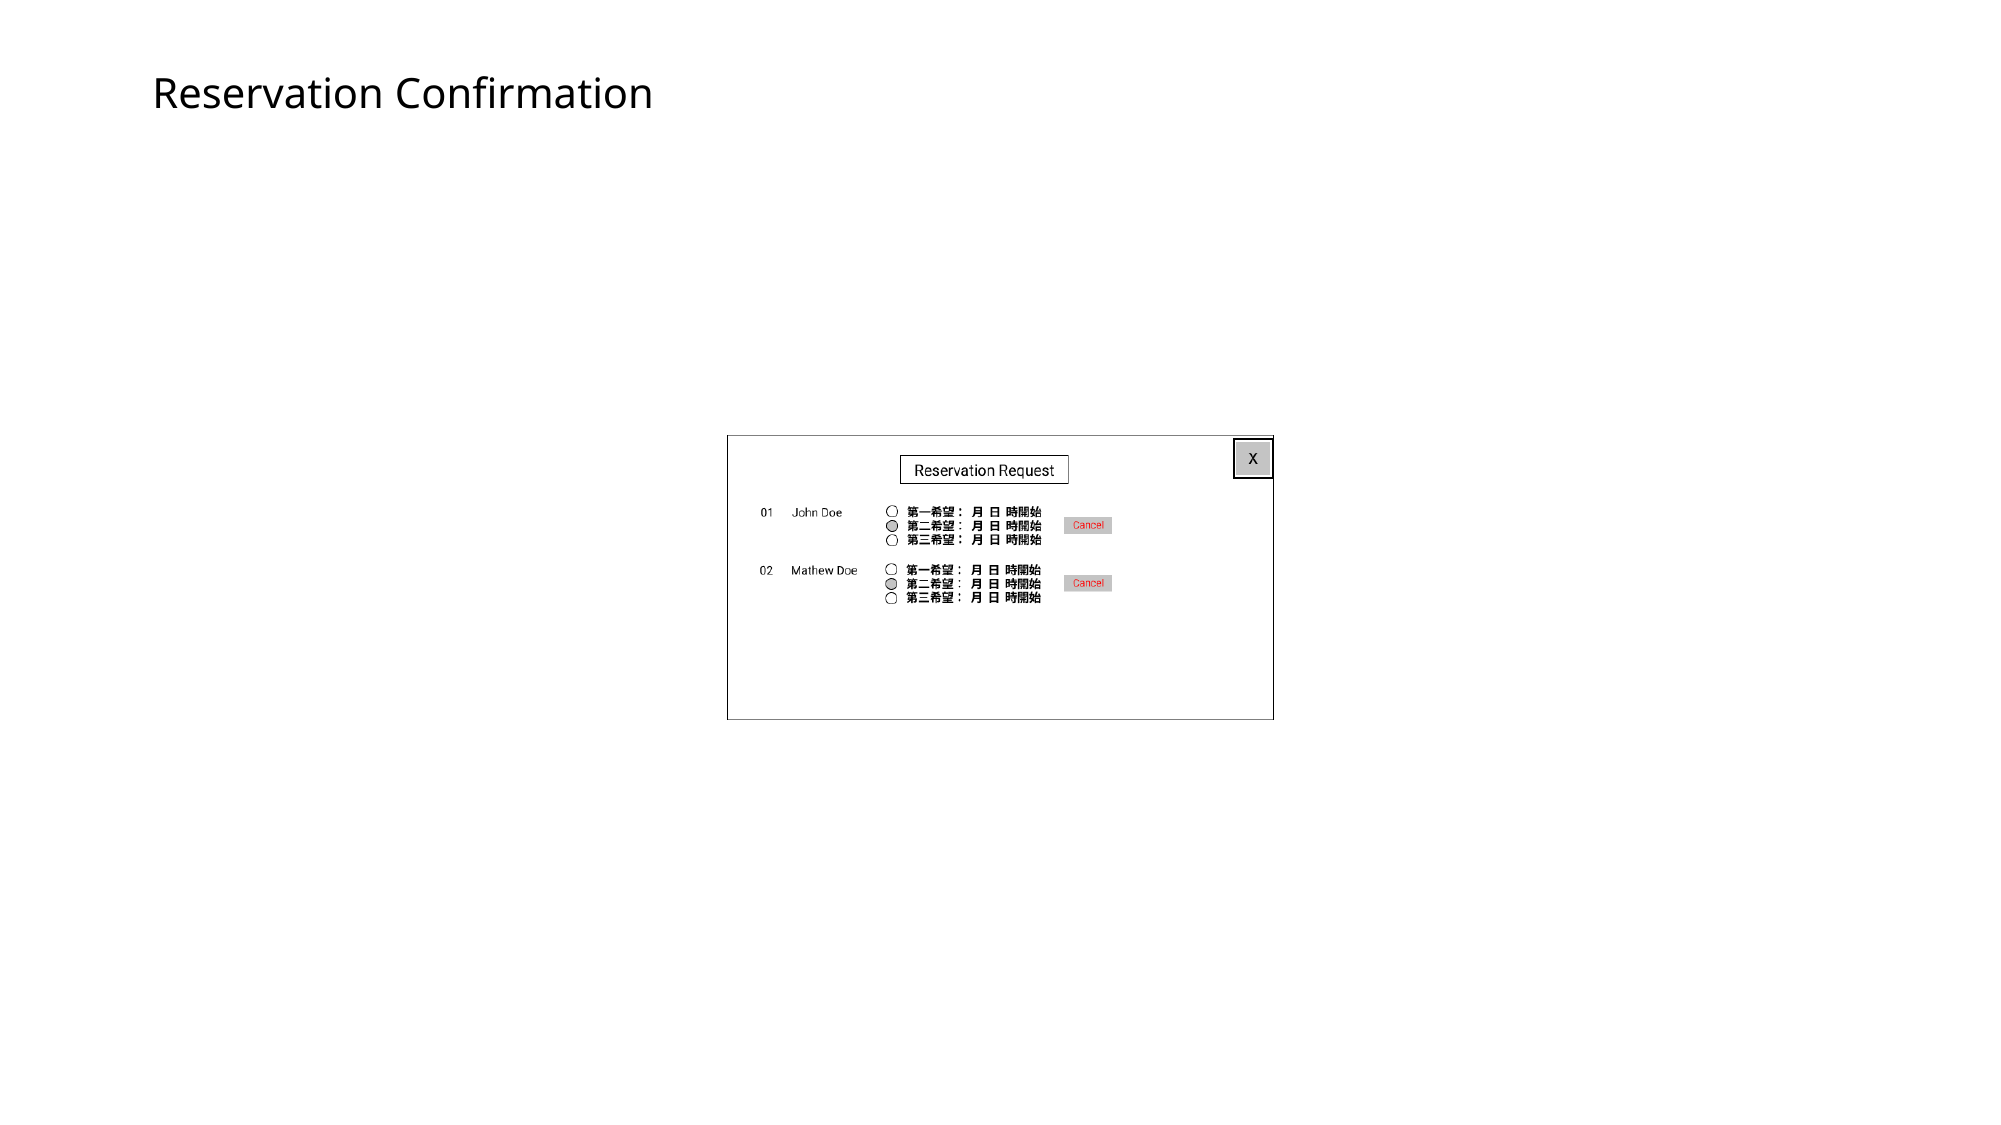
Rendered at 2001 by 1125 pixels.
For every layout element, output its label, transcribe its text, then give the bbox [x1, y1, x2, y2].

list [564, 141, 1436, 1014]
title Reservation Confirmation [137, 59, 1863, 130]
